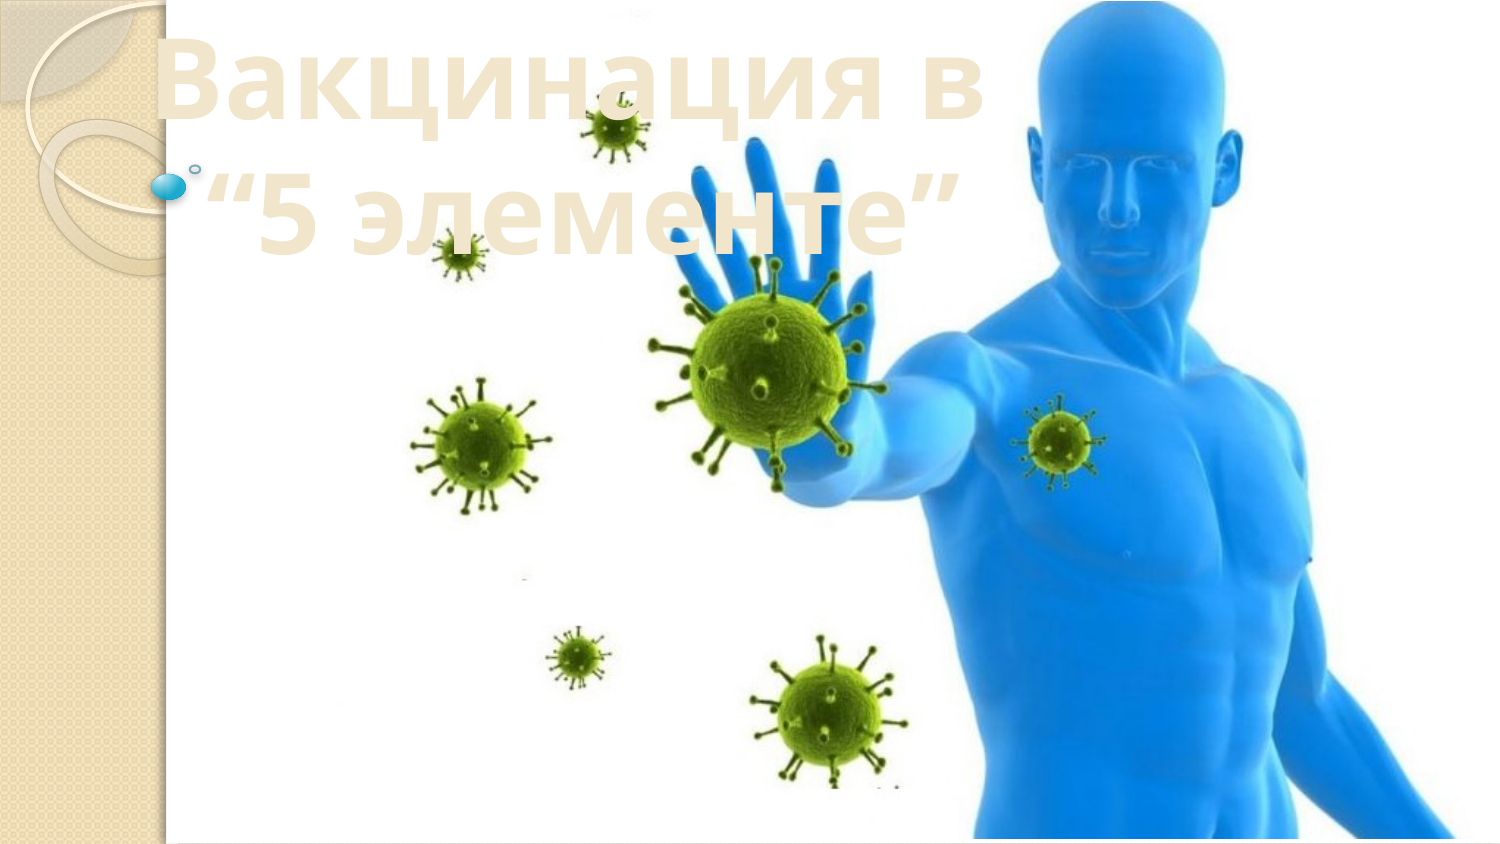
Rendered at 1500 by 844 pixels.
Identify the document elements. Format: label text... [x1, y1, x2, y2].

text_box Вакцинация в “5 элементе” [134, 0, 334, 285]
picture [336, 1, 1477, 840]
